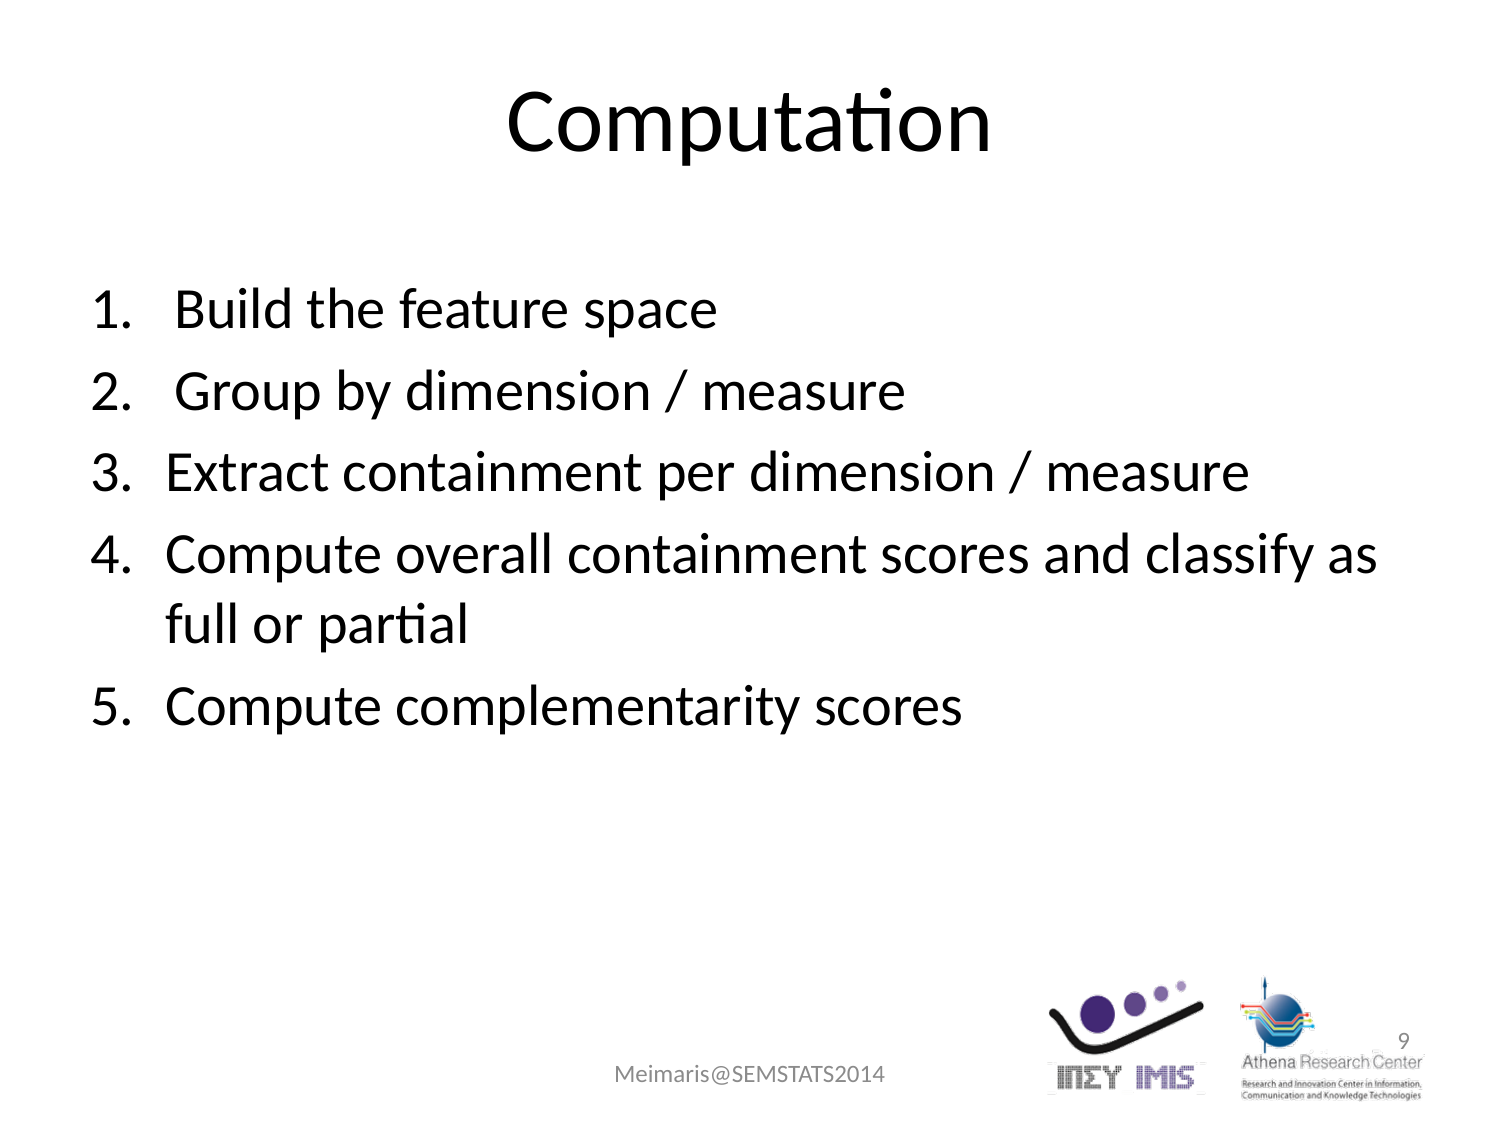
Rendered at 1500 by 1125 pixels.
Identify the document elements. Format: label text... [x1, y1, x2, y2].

footer Meimaris@SEMSTATS2014 [512, 1042, 988, 1103]
list Build the feature space Group by dimension / measure Extract containment per dimension / measure Compute overall containment scores and classify as full or partial Compute complementarity scores [75, 262, 1425, 1005]
slide_number 9 [1045, 1005, 1425, 1103]
title Computation [75, 45, 1425, 185]
